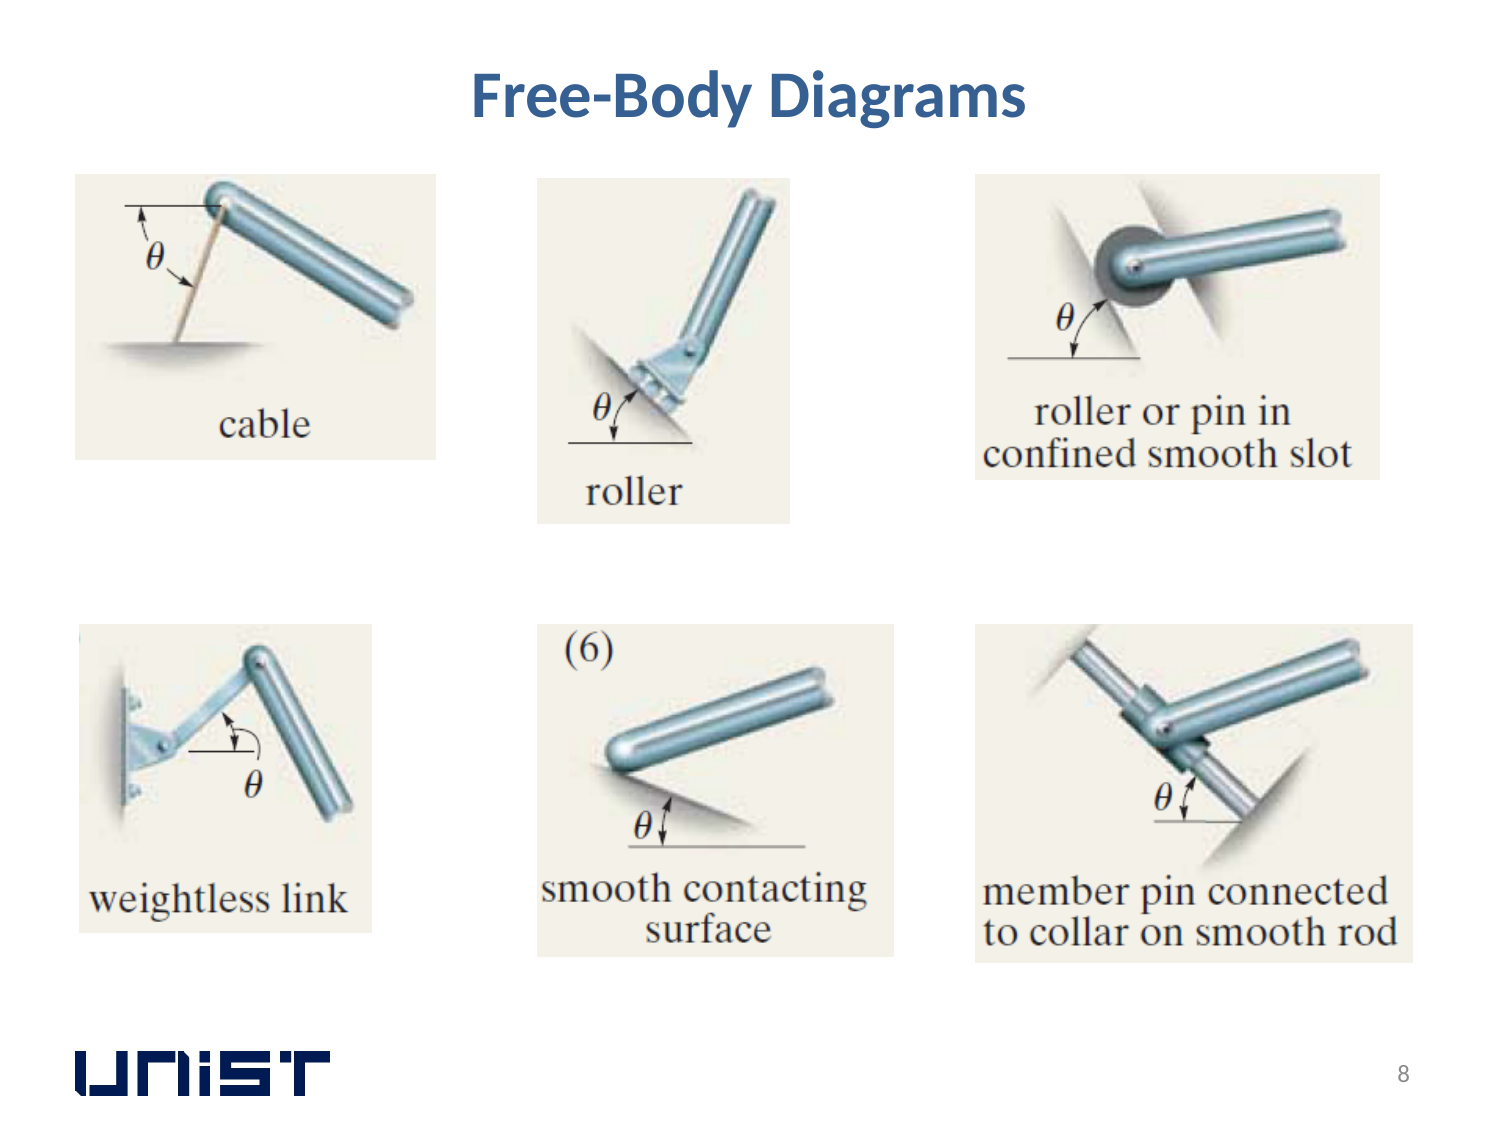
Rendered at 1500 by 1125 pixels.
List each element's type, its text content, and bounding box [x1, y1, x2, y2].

picture [75, 1051, 330, 1096]
picture [974, 624, 1413, 963]
picture [74, 174, 437, 460]
picture [537, 177, 790, 524]
picture [537, 624, 895, 957]
picture [79, 624, 373, 933]
slide_number 8 [1074, 1042, 1425, 1103]
picture [974, 174, 1380, 480]
title Free-Body Diagrams [74, 44, 1426, 138]
